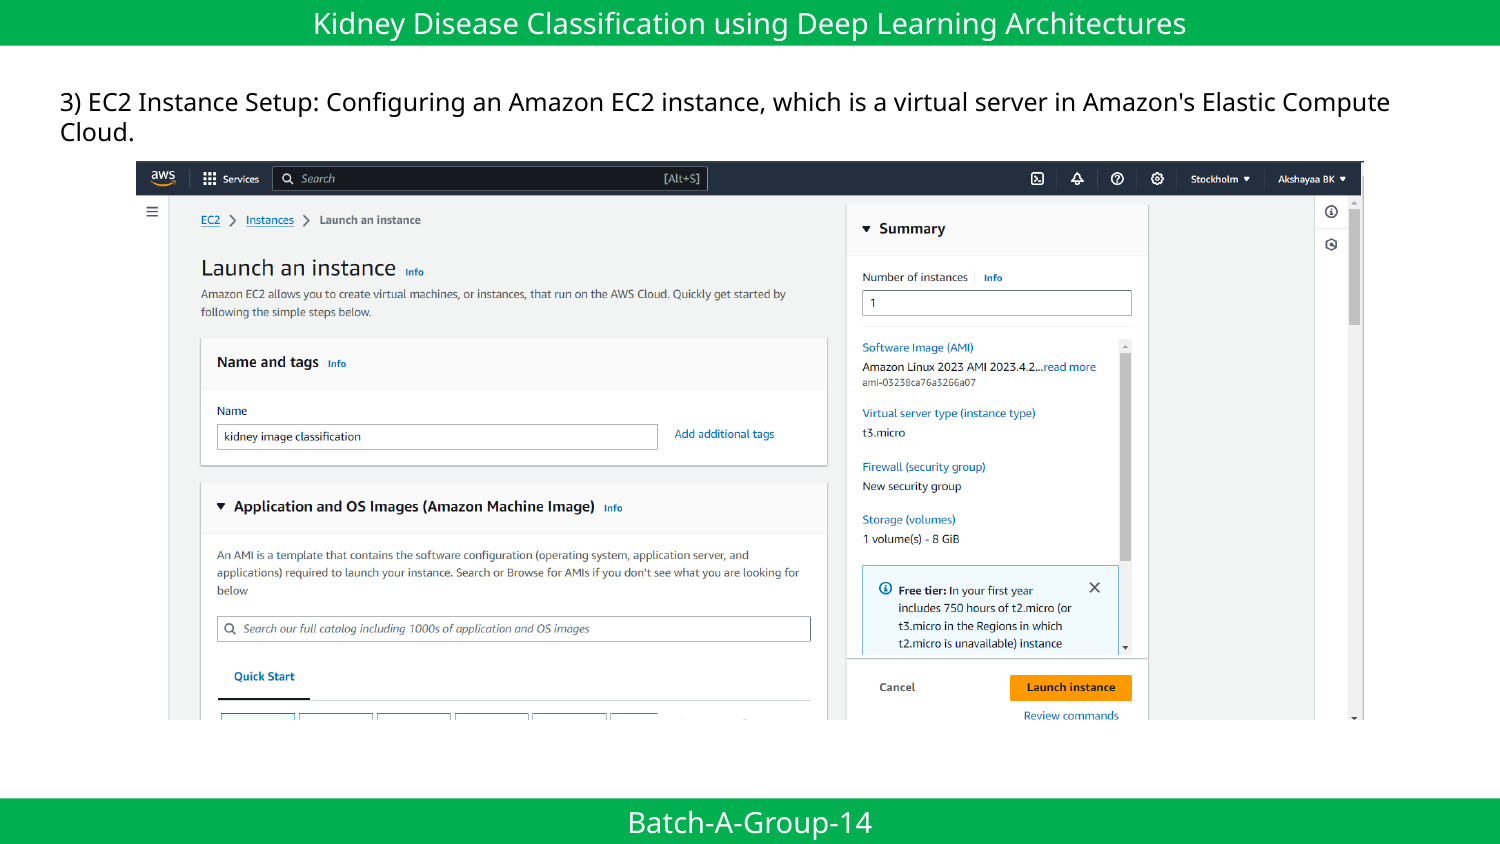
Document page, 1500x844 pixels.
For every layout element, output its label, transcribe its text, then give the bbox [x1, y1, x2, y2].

text_box [982, 796, 1500, 844]
picture [136, 160, 1364, 720]
text_box [0, 796, 518, 844]
text_box Kidney Disease Classification using Deep Learning Architectures [250, 0, 1250, 53]
text_box [1250, 0, 1500, 48]
text_box 3) EC2 Instance Setup: Configuring an Amazon EC2 instance, which is a virtual server in Amazon's Elastic Compute Cloud. [44, 79, 1455, 154]
text_box Batch-A-Group-14 [518, 795, 982, 844]
text_box [0, 0, 250, 48]
